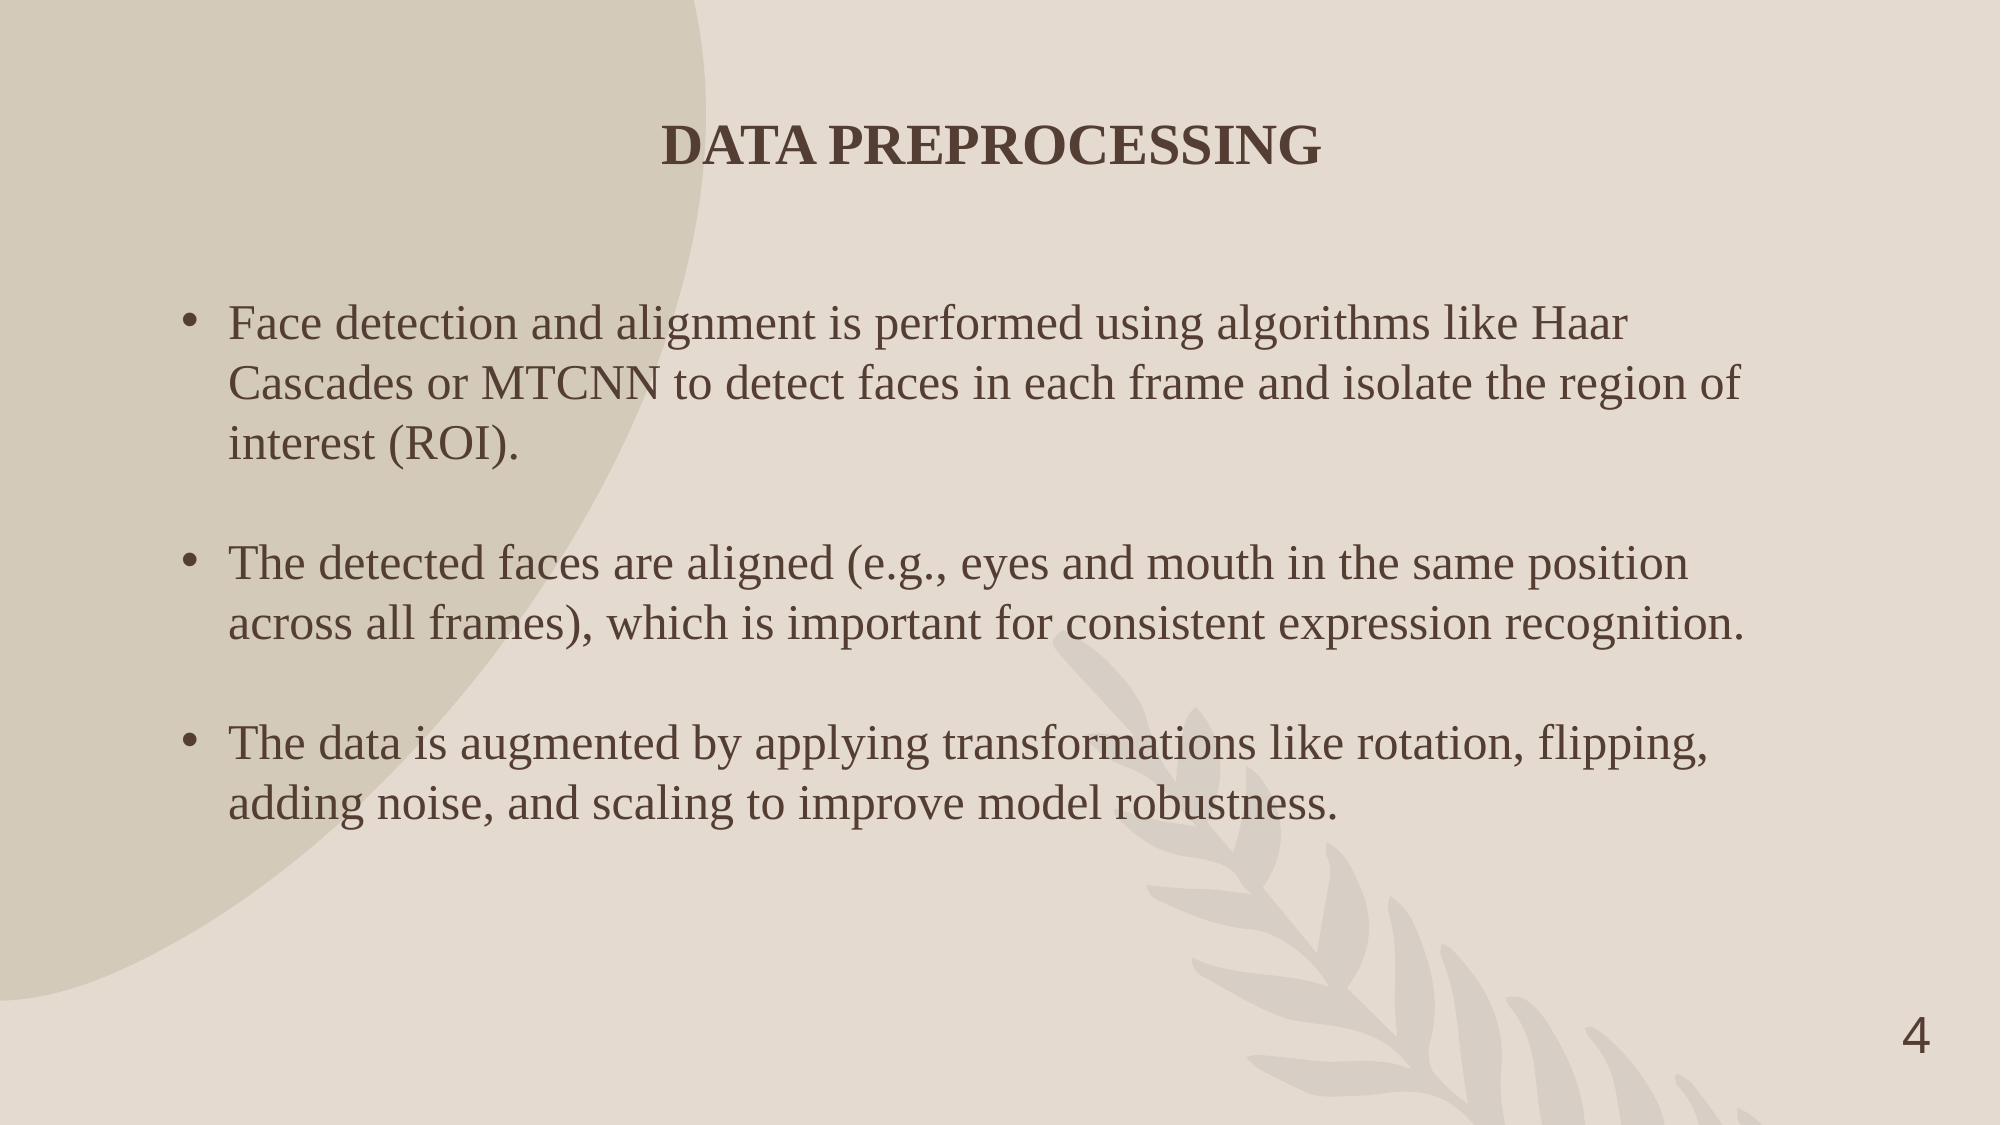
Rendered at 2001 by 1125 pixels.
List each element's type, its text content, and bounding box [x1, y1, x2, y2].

slide_number 4 [1862, 964, 1971, 1112]
title DATA PREPROCESSING [646, 80, 1354, 185]
text_box Face detection and alignment is performed using algorithms like Haar Cascades or MTCNN to detect faces in each frame and isolate the region of interest (ROI). The detected faces are aligned (e.g., eyes and mouth in the same position across all frames), which is important for consistent expression recognition. The data is augmented by applying transformations like rotation, flipping, adding noise, and scaling to improve model robustness. [166, 282, 1834, 837]
